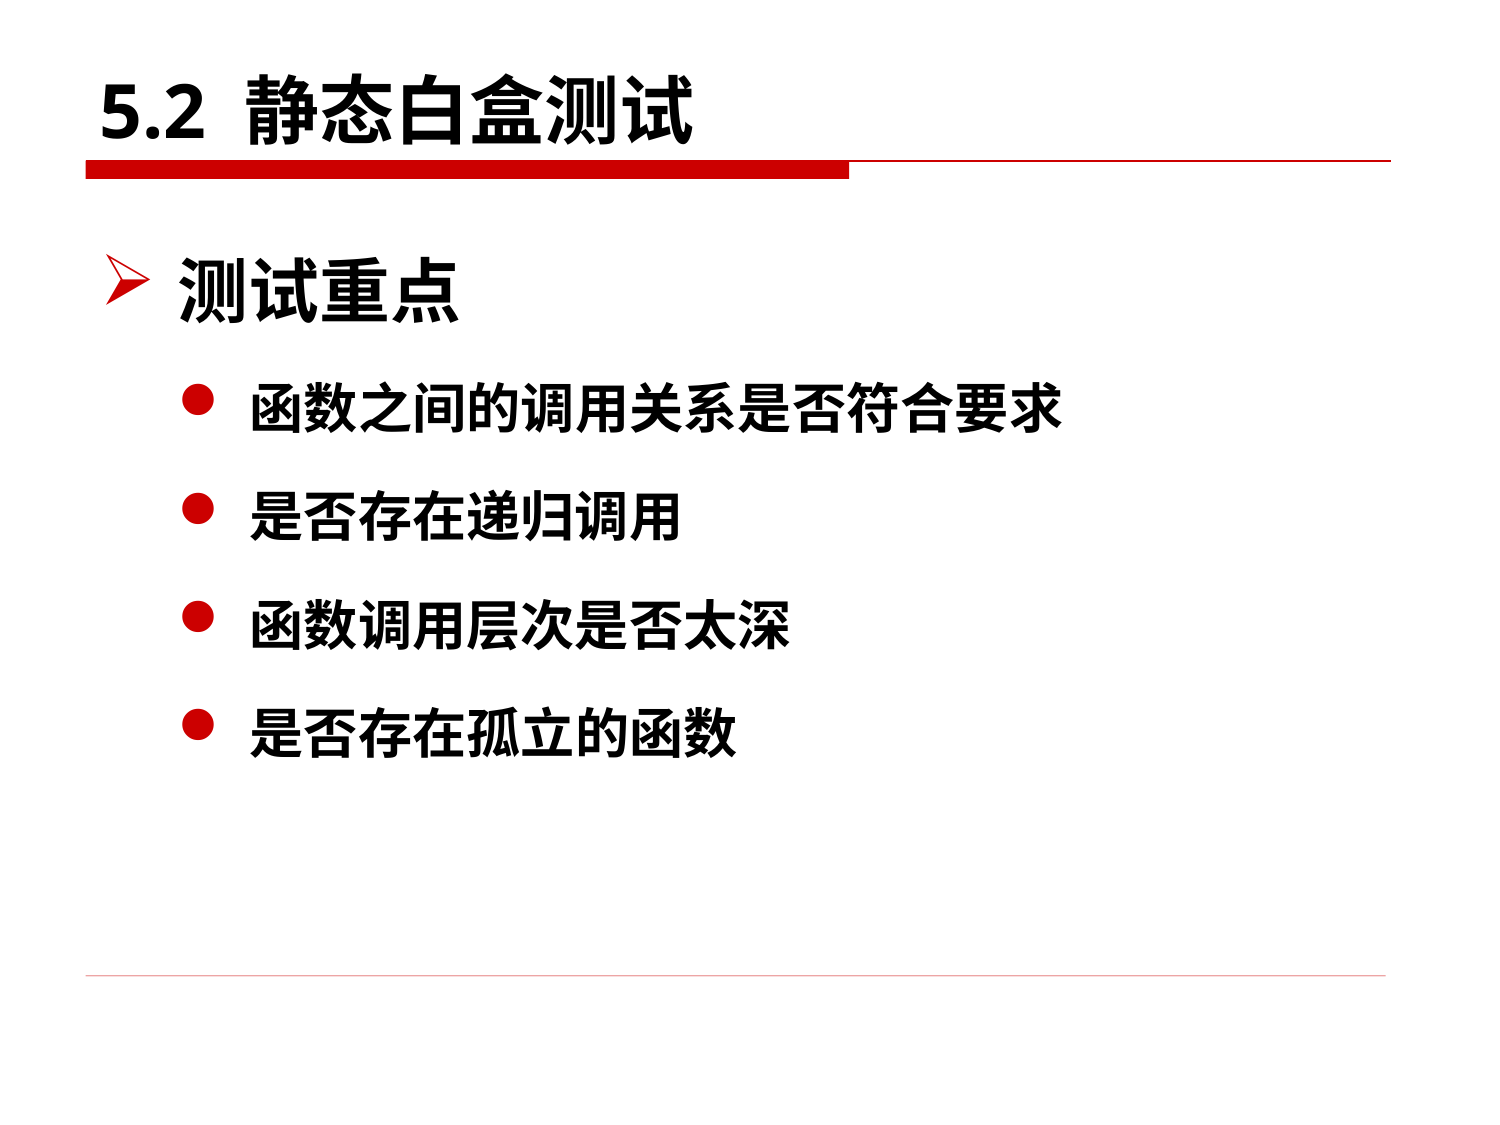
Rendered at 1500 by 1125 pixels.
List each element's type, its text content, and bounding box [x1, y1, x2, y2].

list 测试重点 函数之间的调用关系是否符合要求 是否存在递归调用 函数调用层次是否太深 是否存在孤立的函数 [85, 196, 1399, 897]
title 5.2 静态白盒测试 [84, 42, 1397, 161]
